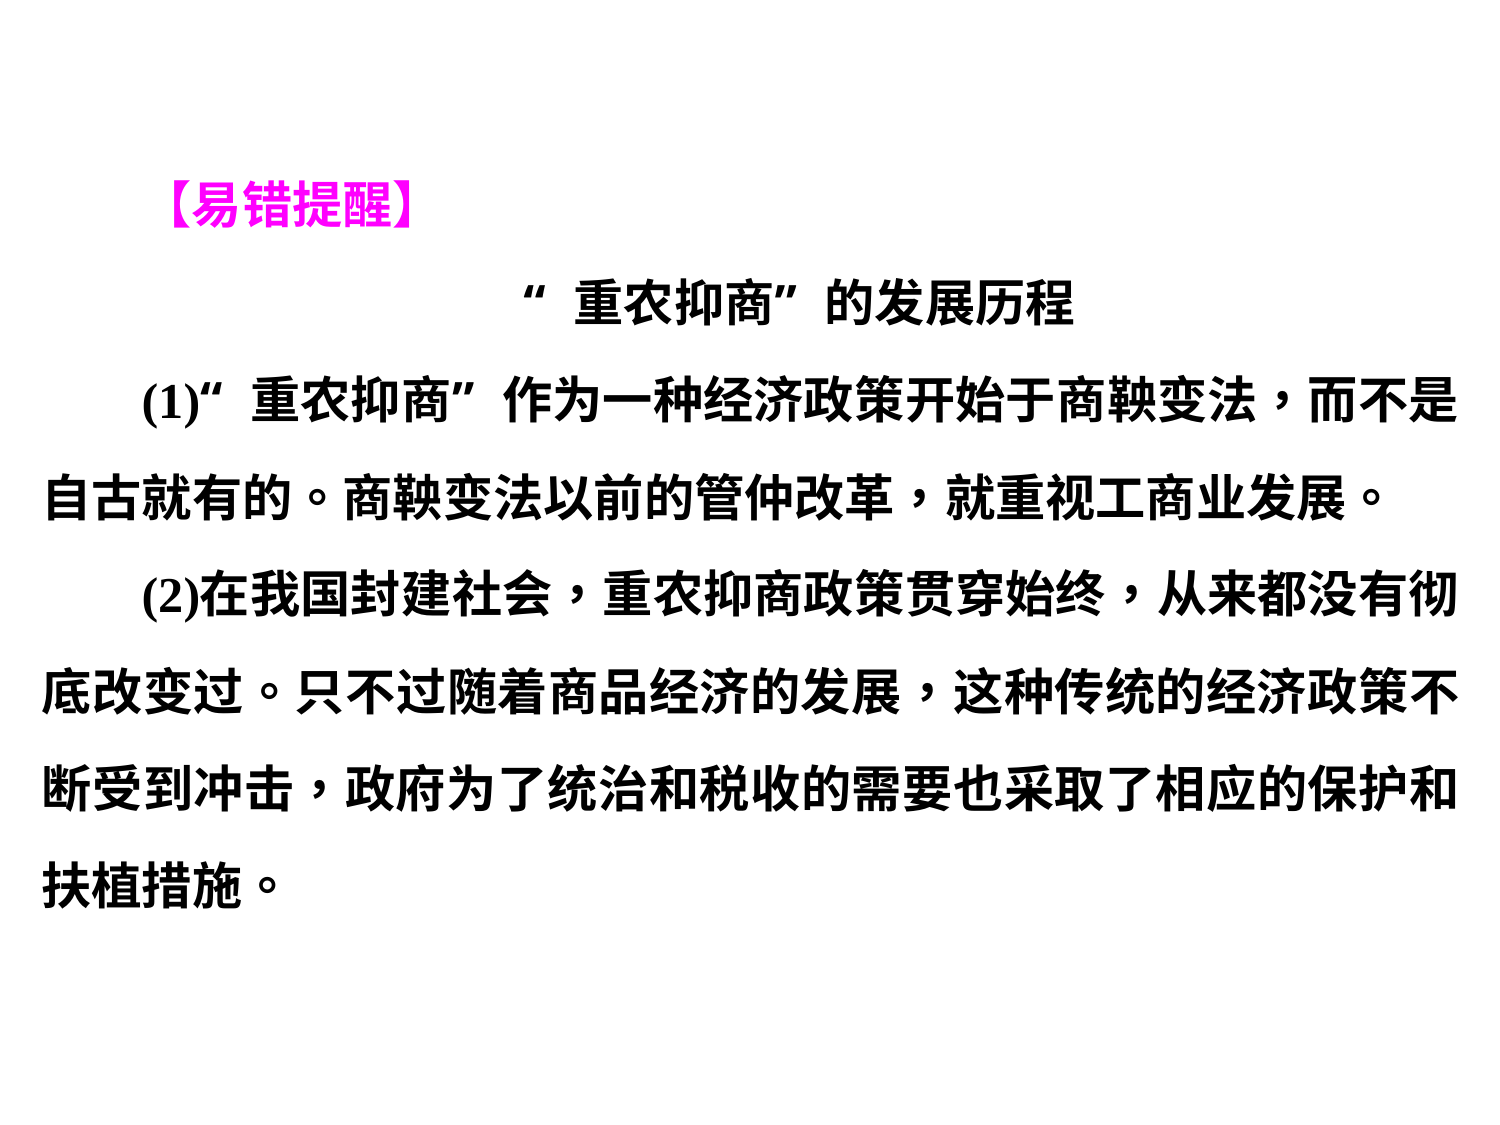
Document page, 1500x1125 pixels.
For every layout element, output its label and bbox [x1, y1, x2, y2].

text_box [41, 173, 1459, 952]
